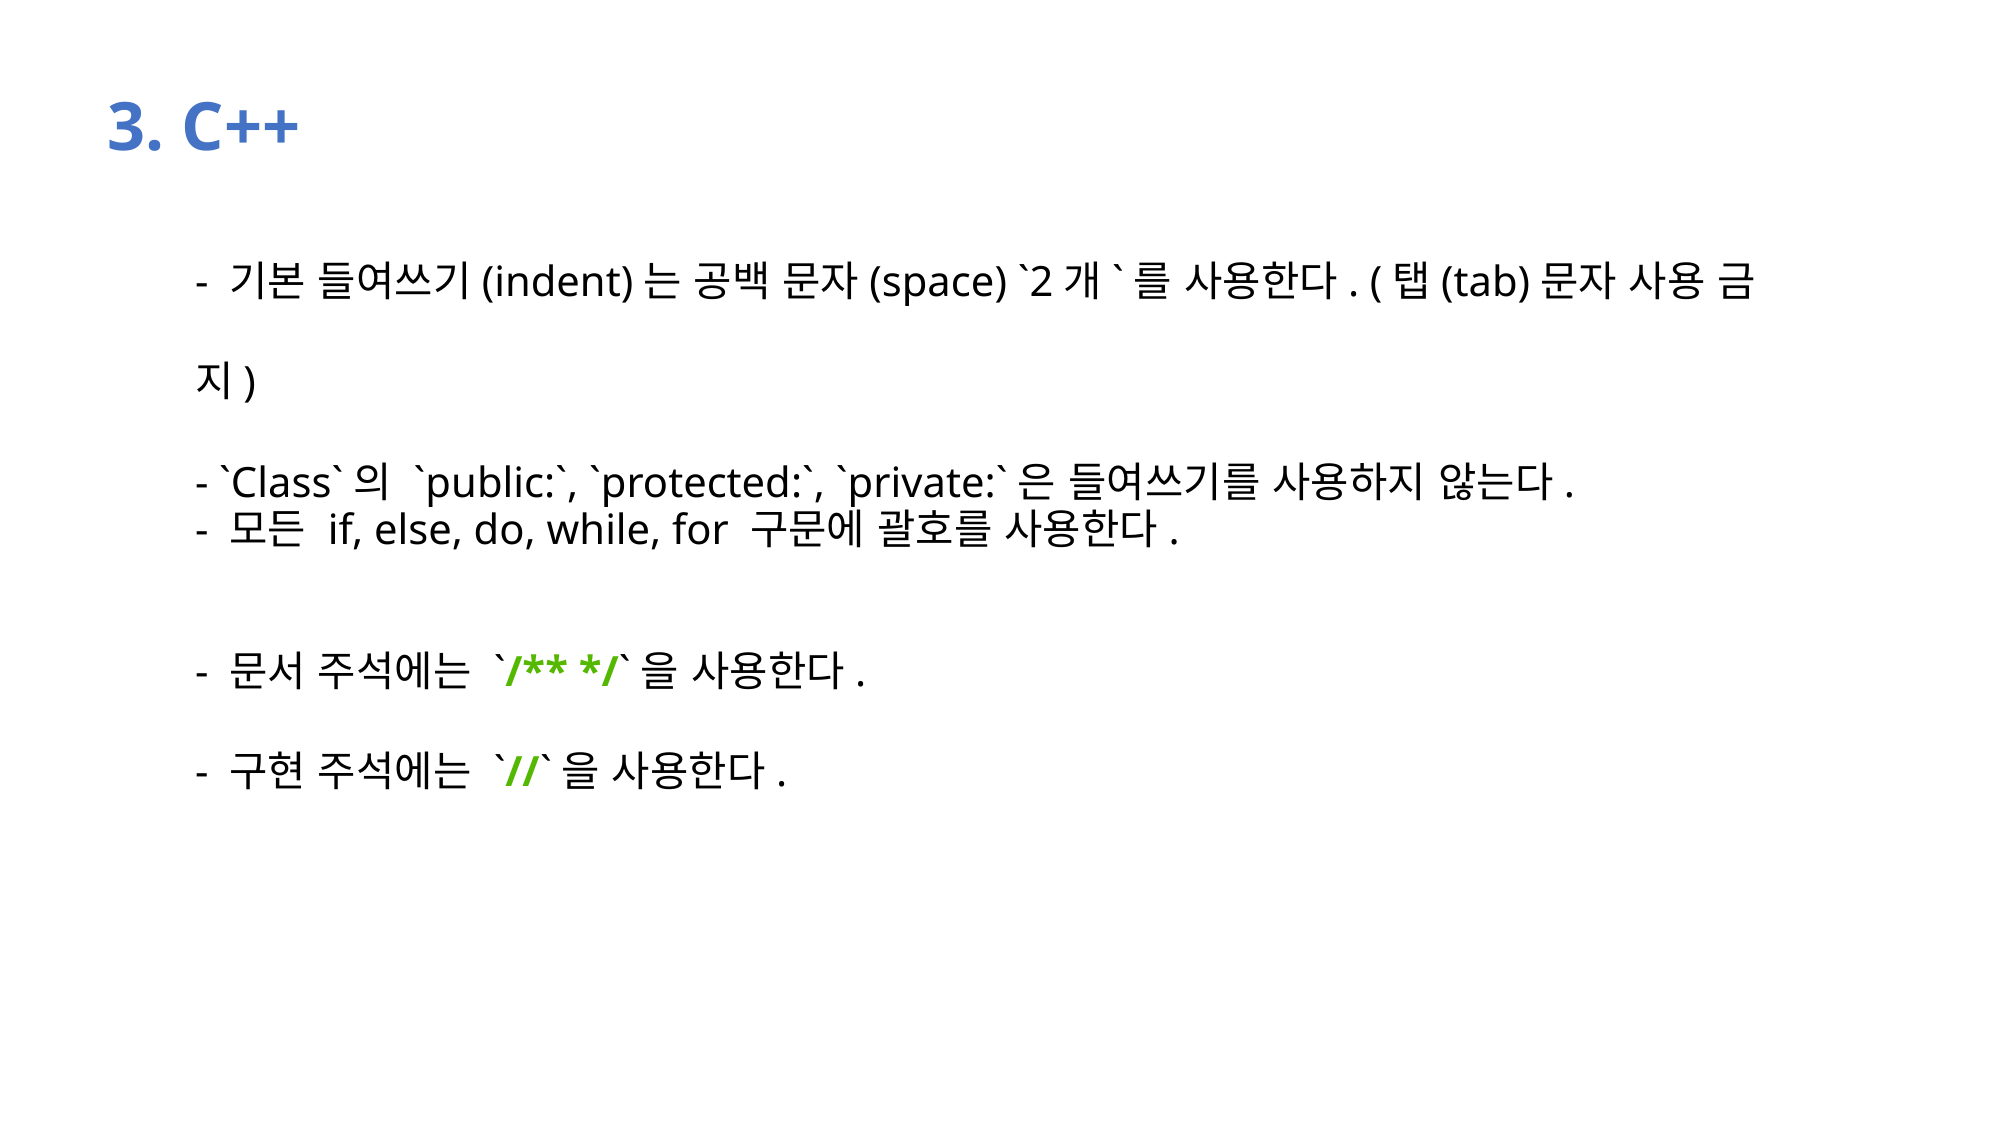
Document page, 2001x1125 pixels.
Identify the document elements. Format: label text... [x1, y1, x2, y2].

text_box - 문서 주석에는 `/** */`을 사용한다. - 구현 주석에는 `//`을 사용한다. [180, 587, 1181, 803]
text_box - 모든 if, else, do, while, for 구문에 괄호를 사용한다. [180, 445, 1181, 561]
text_box - 기본 들여쓰기(indent)는 공백 문자(space) `2개`를 사용한다. (탭(tab)문자 사용 금지) - `Class`의 `public:`, `protected:`, `private:`은 들여쓰기를 사용하지 않는다. [180, 197, 1820, 513]
text_box 3. C++ [92, 76, 316, 171]
